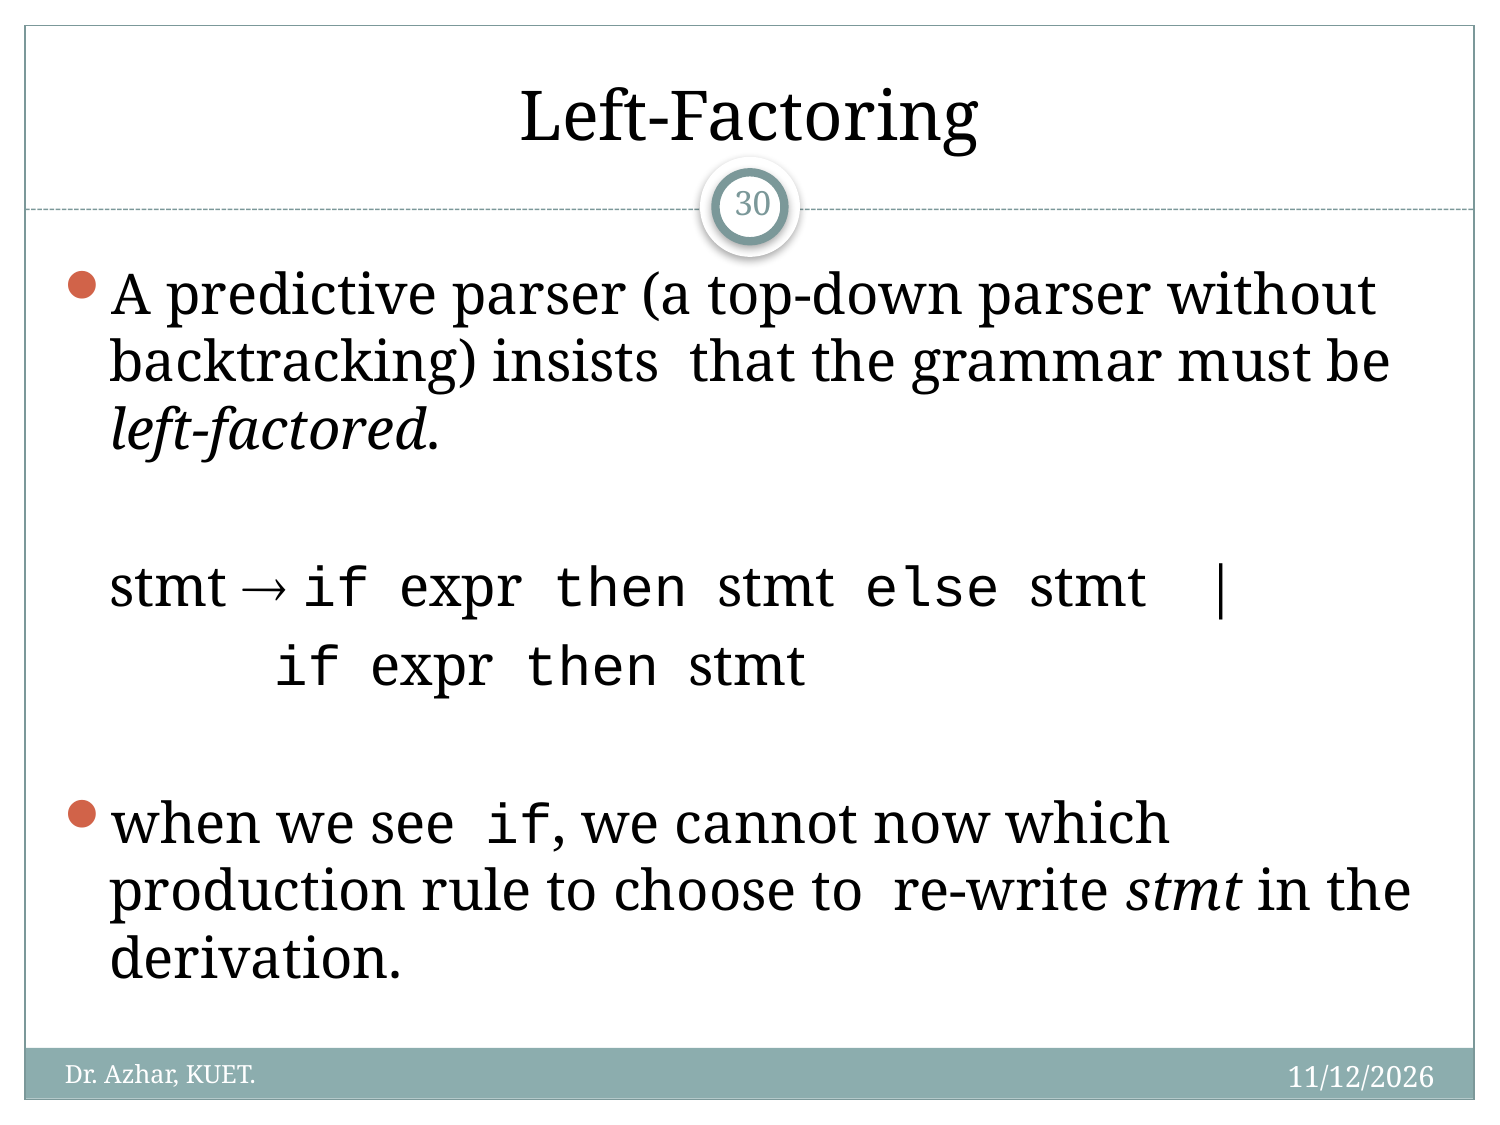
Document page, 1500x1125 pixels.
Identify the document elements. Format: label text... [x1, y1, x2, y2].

footer Dr. Azhar, KUET. [50, 1051, 638, 1112]
list A predictive parser (a top-down parser without backtracking) insists that the grammar must be left-factored. stmt  if expr then stmt else stmt | if expr then stmt when we see if, we cannot now which production rule to choose to re-write stmt in the derivation. [49, 250, 1445, 1001]
title Left-Factoring [49, 37, 1450, 162]
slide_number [950, 1050, 1450, 1111]
slide_number 30 [715, 168, 791, 241]
